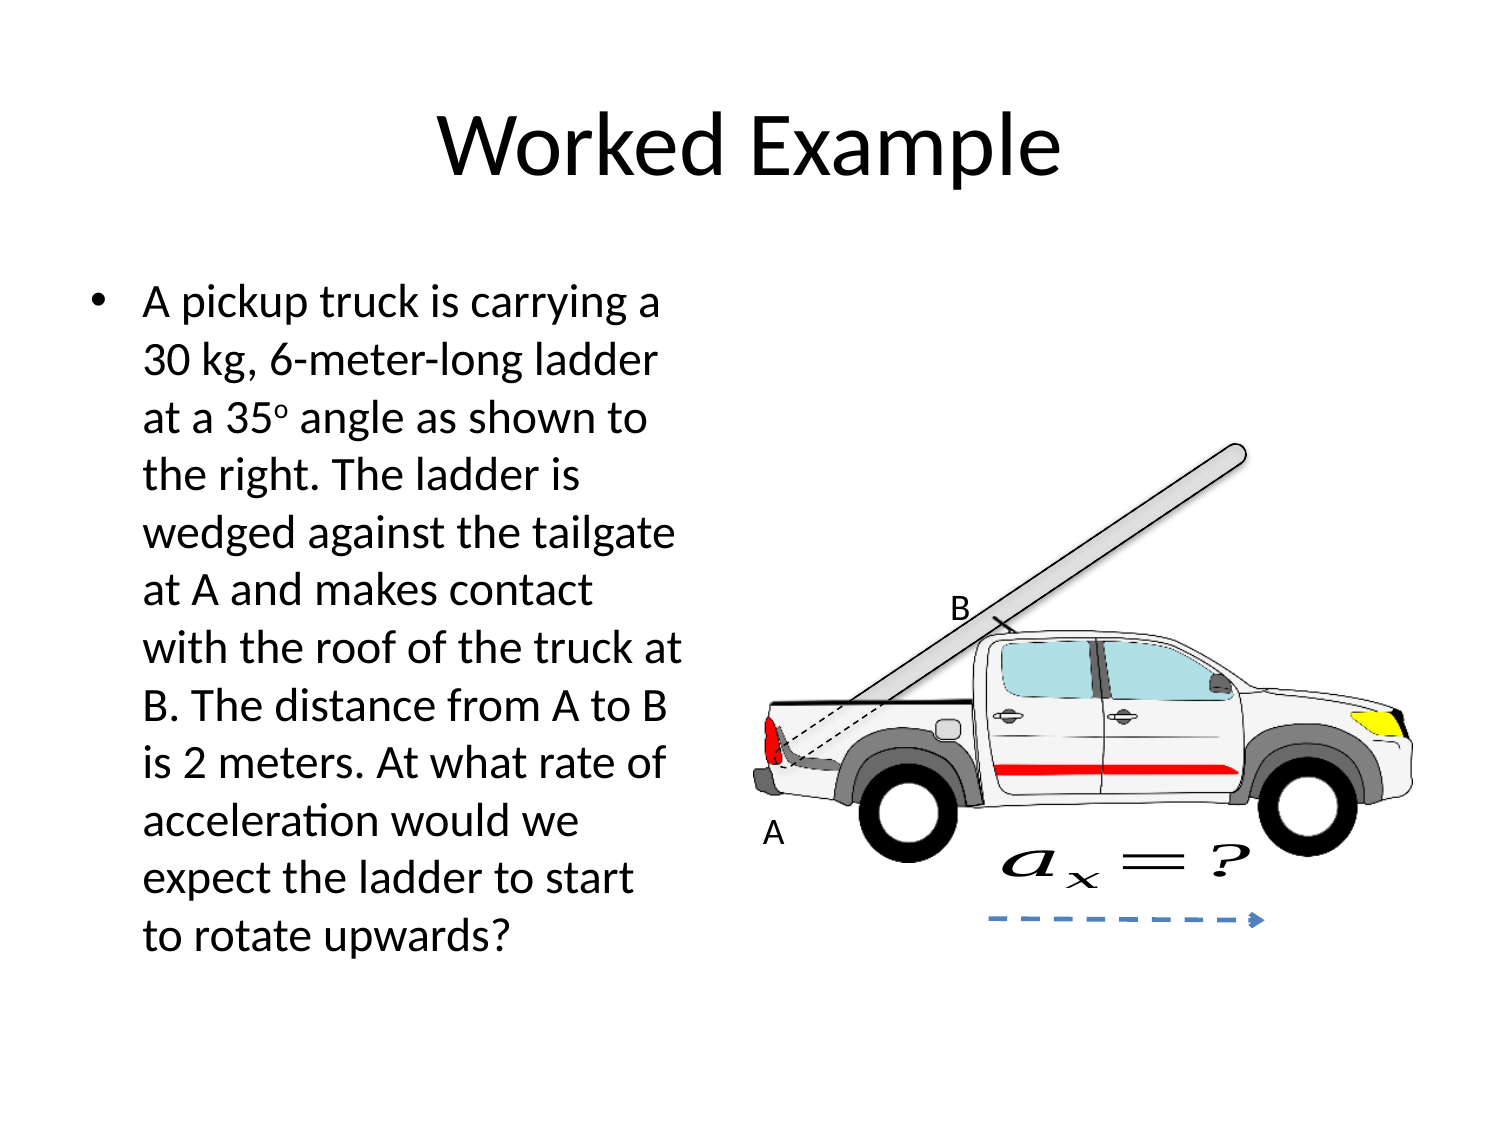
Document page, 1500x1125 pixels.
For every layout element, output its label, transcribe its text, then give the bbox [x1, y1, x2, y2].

list A pickup truck is carrying a 30 kg, 6-meter-long ladder at a 35o angle as shown to the right. The ladder is wedged against the tailgate at A and makes contact with the roof of the truck at B. The distance from A to B is 2 meters. At what rate of acceleration would we expect the ladder to start to rotate upwards? [75, 262, 700, 1000]
picture [752, 615, 1413, 863]
text_box B [935, 575, 986, 614]
title Worked Example [75, 45, 1425, 233]
text_box [986, 443, 1247, 614]
